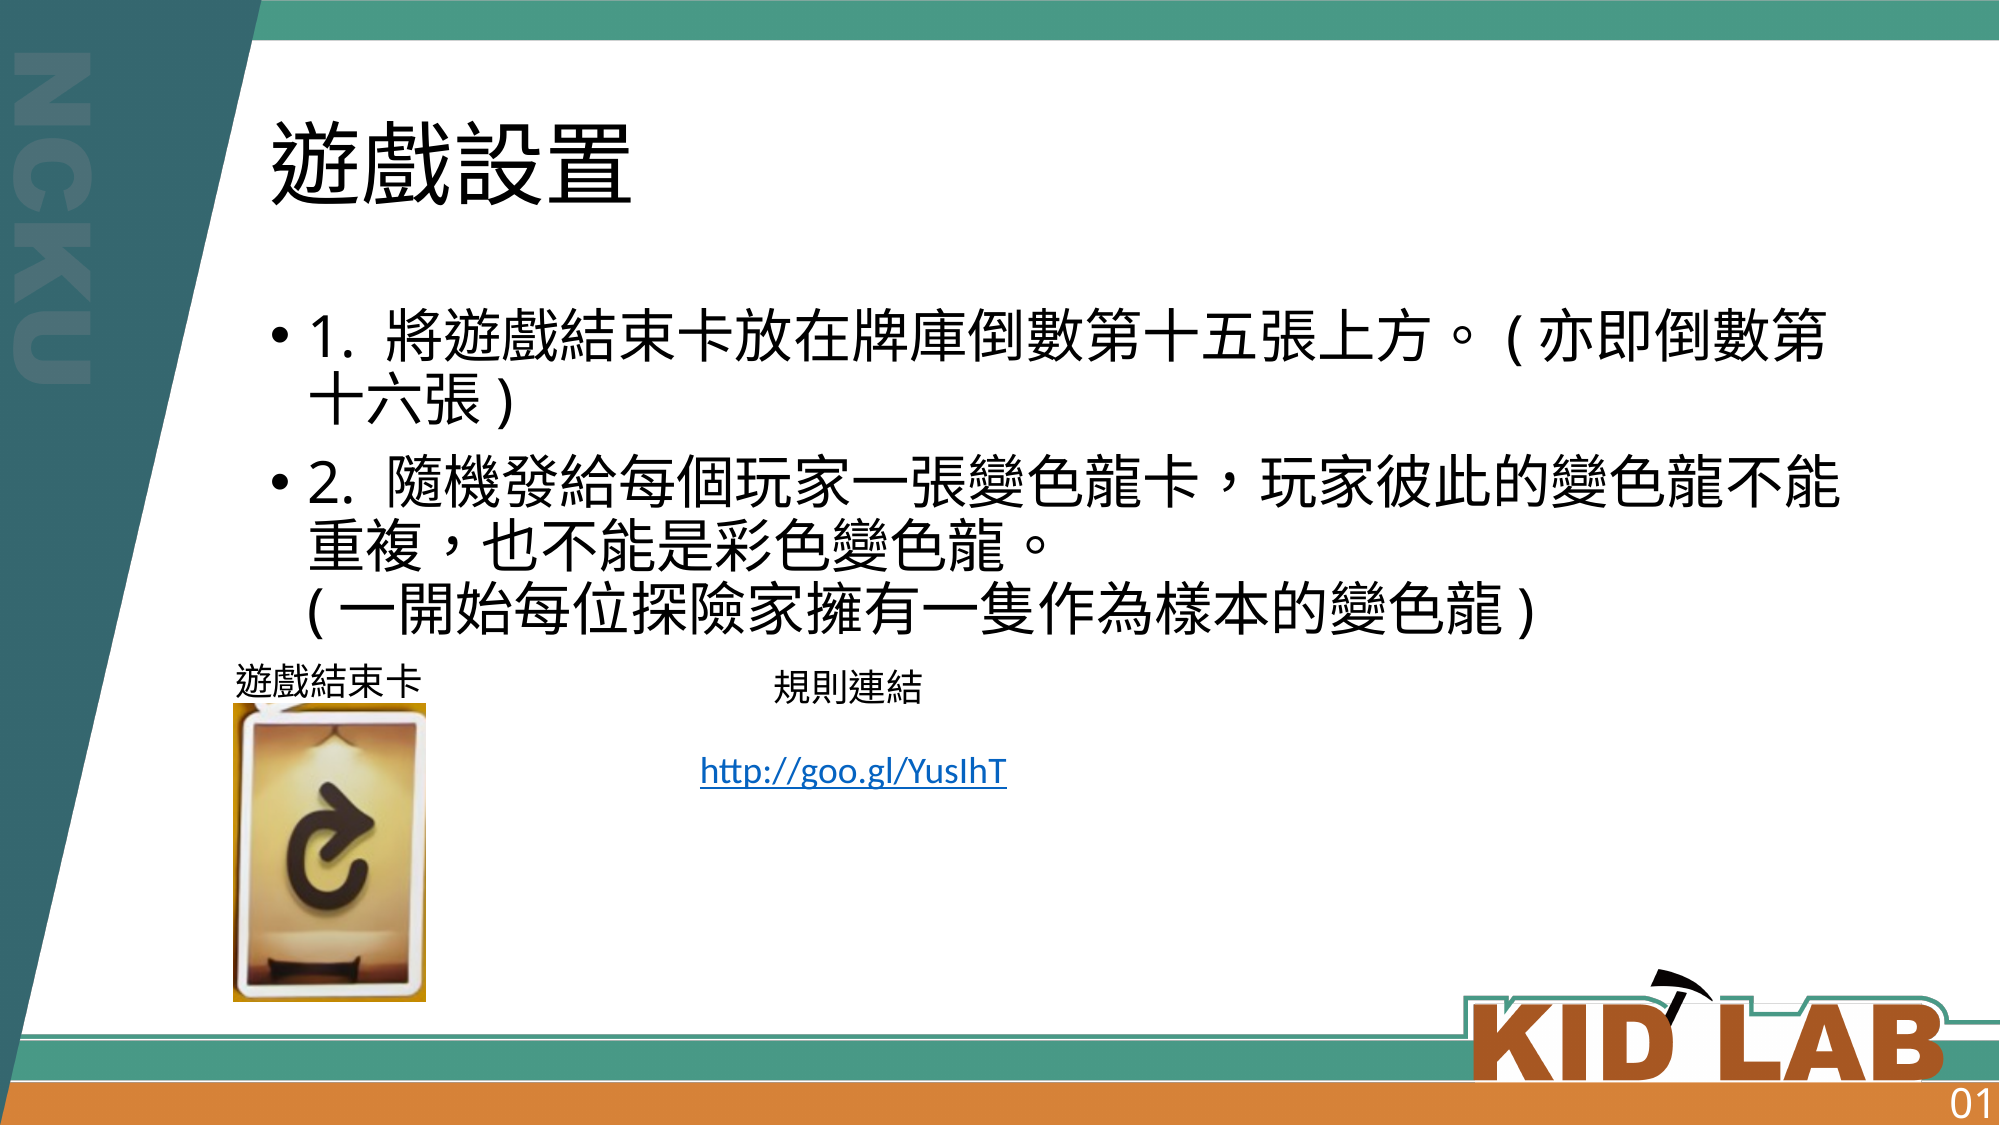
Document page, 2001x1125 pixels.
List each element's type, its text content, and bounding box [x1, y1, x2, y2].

text_box 遊戲結束卡 [220, 650, 438, 711]
title 遊戲設置 [254, 59, 1863, 278]
text_box 01 [1474, 1069, 2000, 1125]
list 1. 將遊戲結束卡放在牌庫倒數第十五張上方。(亦即倒數第十六張) 2. 隨機發給每個玩家一張變色龍卡，玩家彼此的變色龍不能重複，也不能是彩色變色龍。 (一開始每位探險家擁有一隻作為樣本的變色龍) [254, 299, 1863, 1014]
picture [0, 0, 2000, 1125]
text_box 規則連結 [759, 656, 939, 717]
text_box http://goo.gl/YusIhT [609, 739, 1089, 799]
